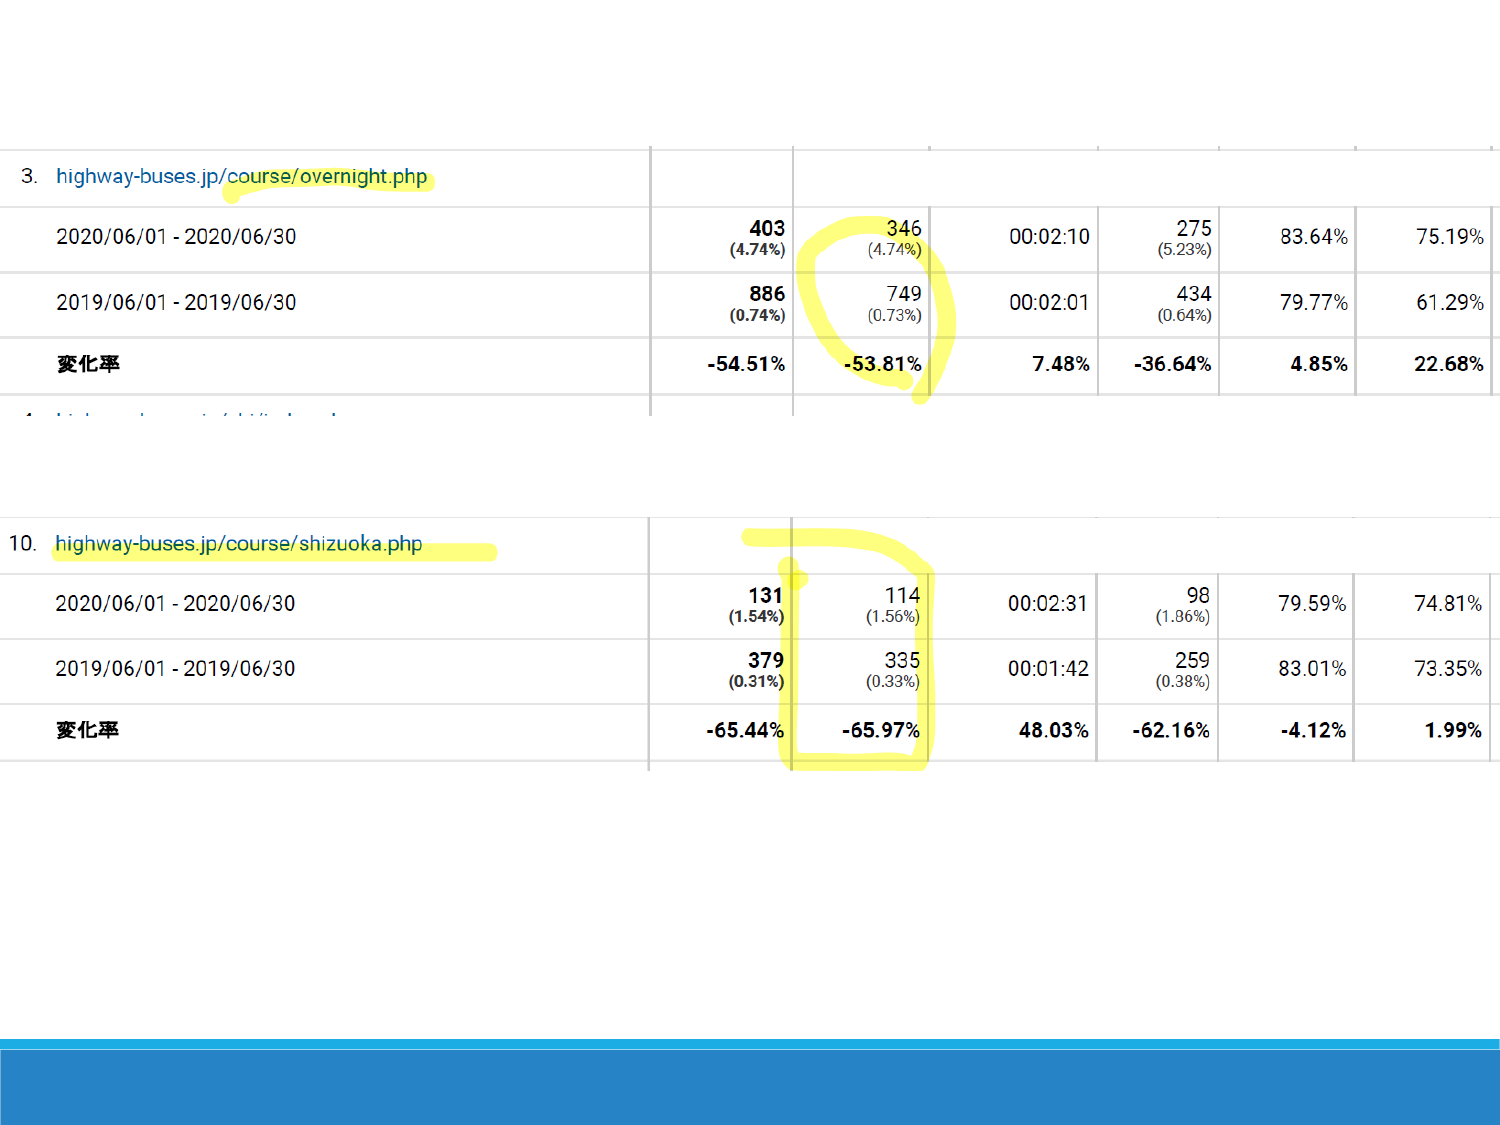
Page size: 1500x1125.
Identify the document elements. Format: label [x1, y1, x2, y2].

picture [0, 516, 1500, 772]
picture [0, 146, 1500, 416]
